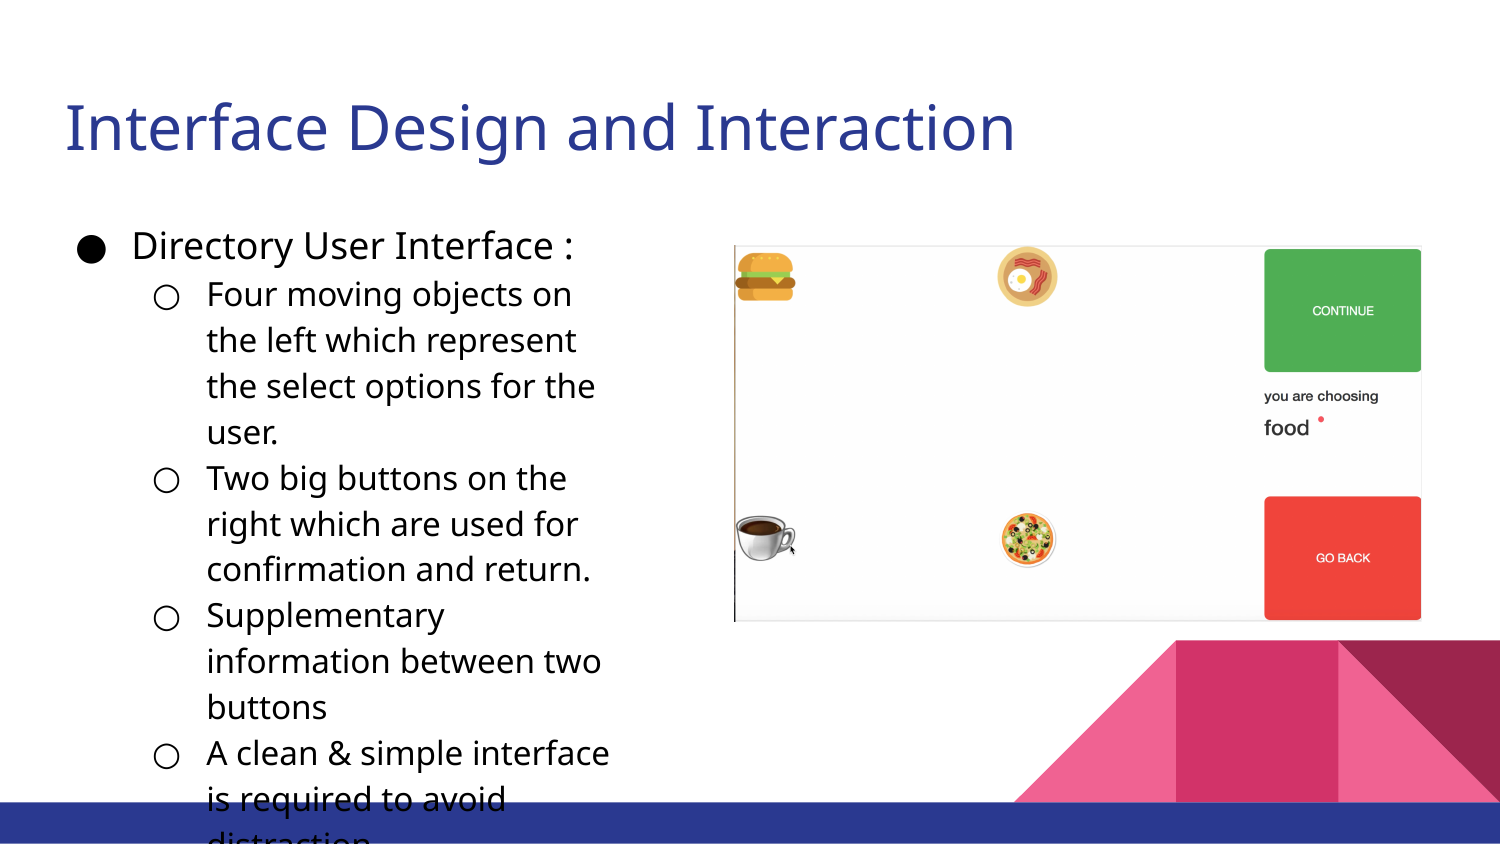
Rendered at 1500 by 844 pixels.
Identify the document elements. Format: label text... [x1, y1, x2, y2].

picture [734, 245, 1422, 622]
title Interface Design and Interaction [50, 72, 1460, 188]
list Directory User Interface : Four moving objects on the left which represent the select options for the user. Two big buttons on the right which are used for confirmation and return. Supplementary information between two buttons A clean & simple interface is required to avoid distraction [41, 200, 626, 762]
